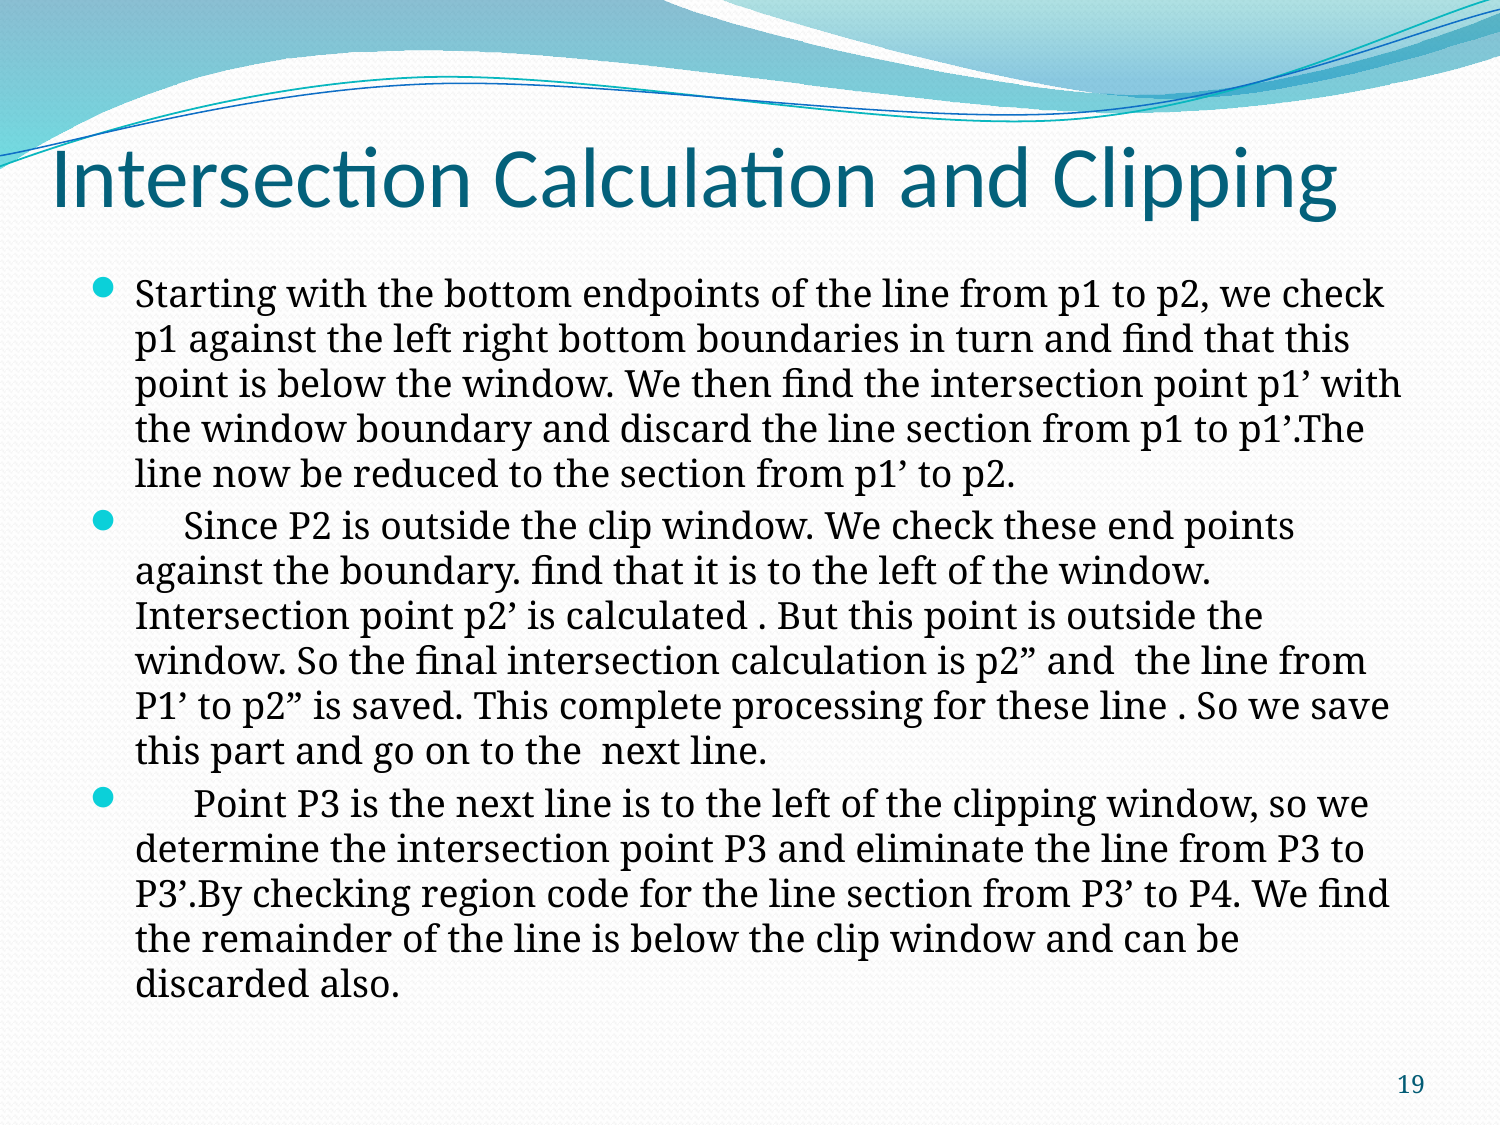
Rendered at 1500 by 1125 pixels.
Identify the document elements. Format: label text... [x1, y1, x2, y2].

slide_number 19 [1299, 1042, 1425, 1103]
list Starting with the bottom endpoints of the line from p1 to p2, we check p1 against the left right bottom boundaries in turn and find that this point is below the window. We then find the intersection point p1’ with the window boundary and discard the line section from p1 to p1’.The line now be reduced to the section from p1’ to p2. Since P2 is outside the clip window. We check these end points against the boundary. find that it is to the left of the window. Intersection point p2’ is calculated . But this point is outside the window. So the final intersection calculation is p2” and the line from P1’ to p2” is saved. This complete processing for these line . So we save this part and go on to the next line. Point P3 is the next line is to the left of the clipping window, so we determine the intersection point P3 and eliminate the line from P3 to P3’.By checking region code for the line section from P3’ to P4. We find the remainder of the line is below the clip window and can be discarded also. [75, 262, 1425, 1068]
title Intersection Calculation and Clipping [50, 37, 1438, 225]
